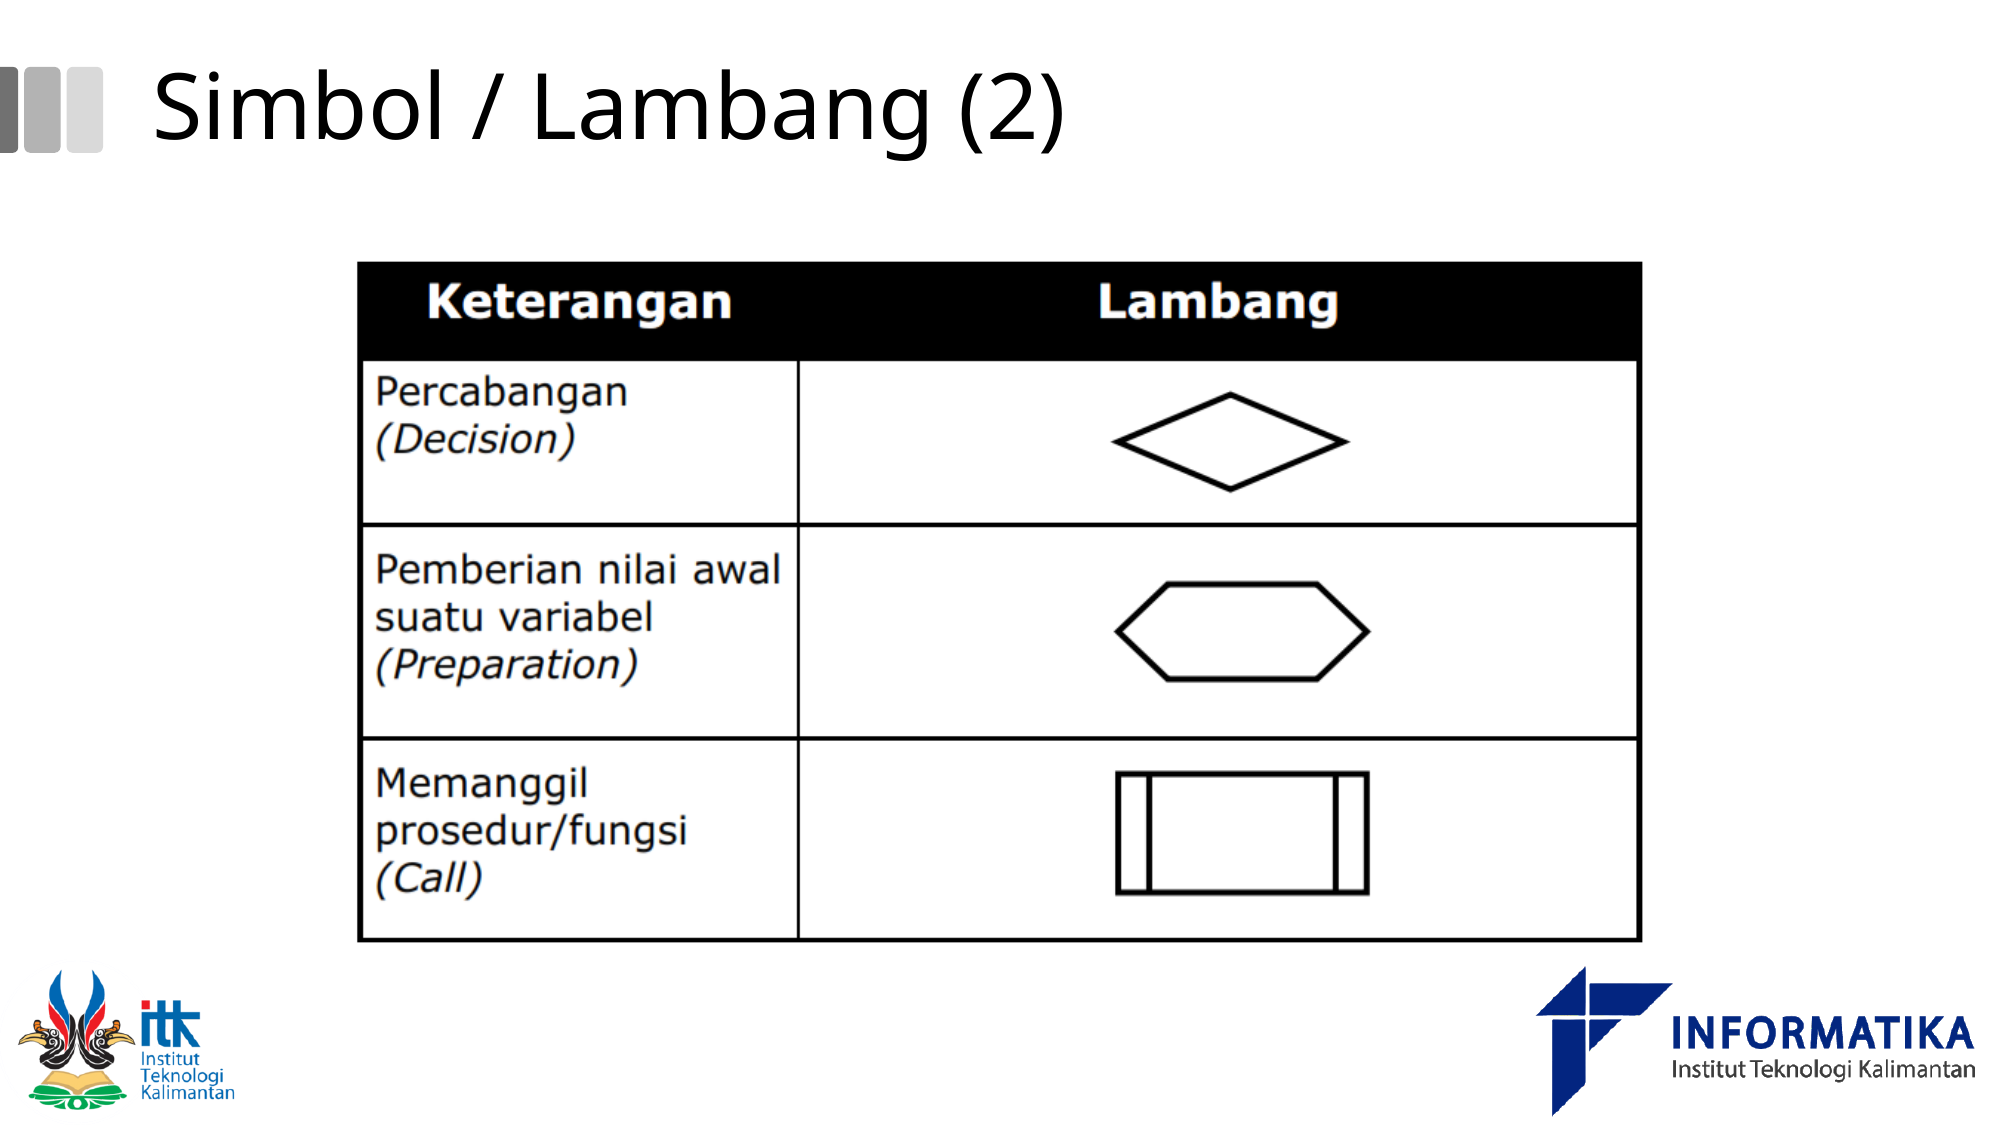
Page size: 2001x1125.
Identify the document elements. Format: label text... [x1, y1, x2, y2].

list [353, 259, 1647, 947]
title Simbol / Lambang (2) [137, 1, 1863, 219]
picture [0, 935, 253, 1125]
picture [1534, 965, 1976, 1118]
